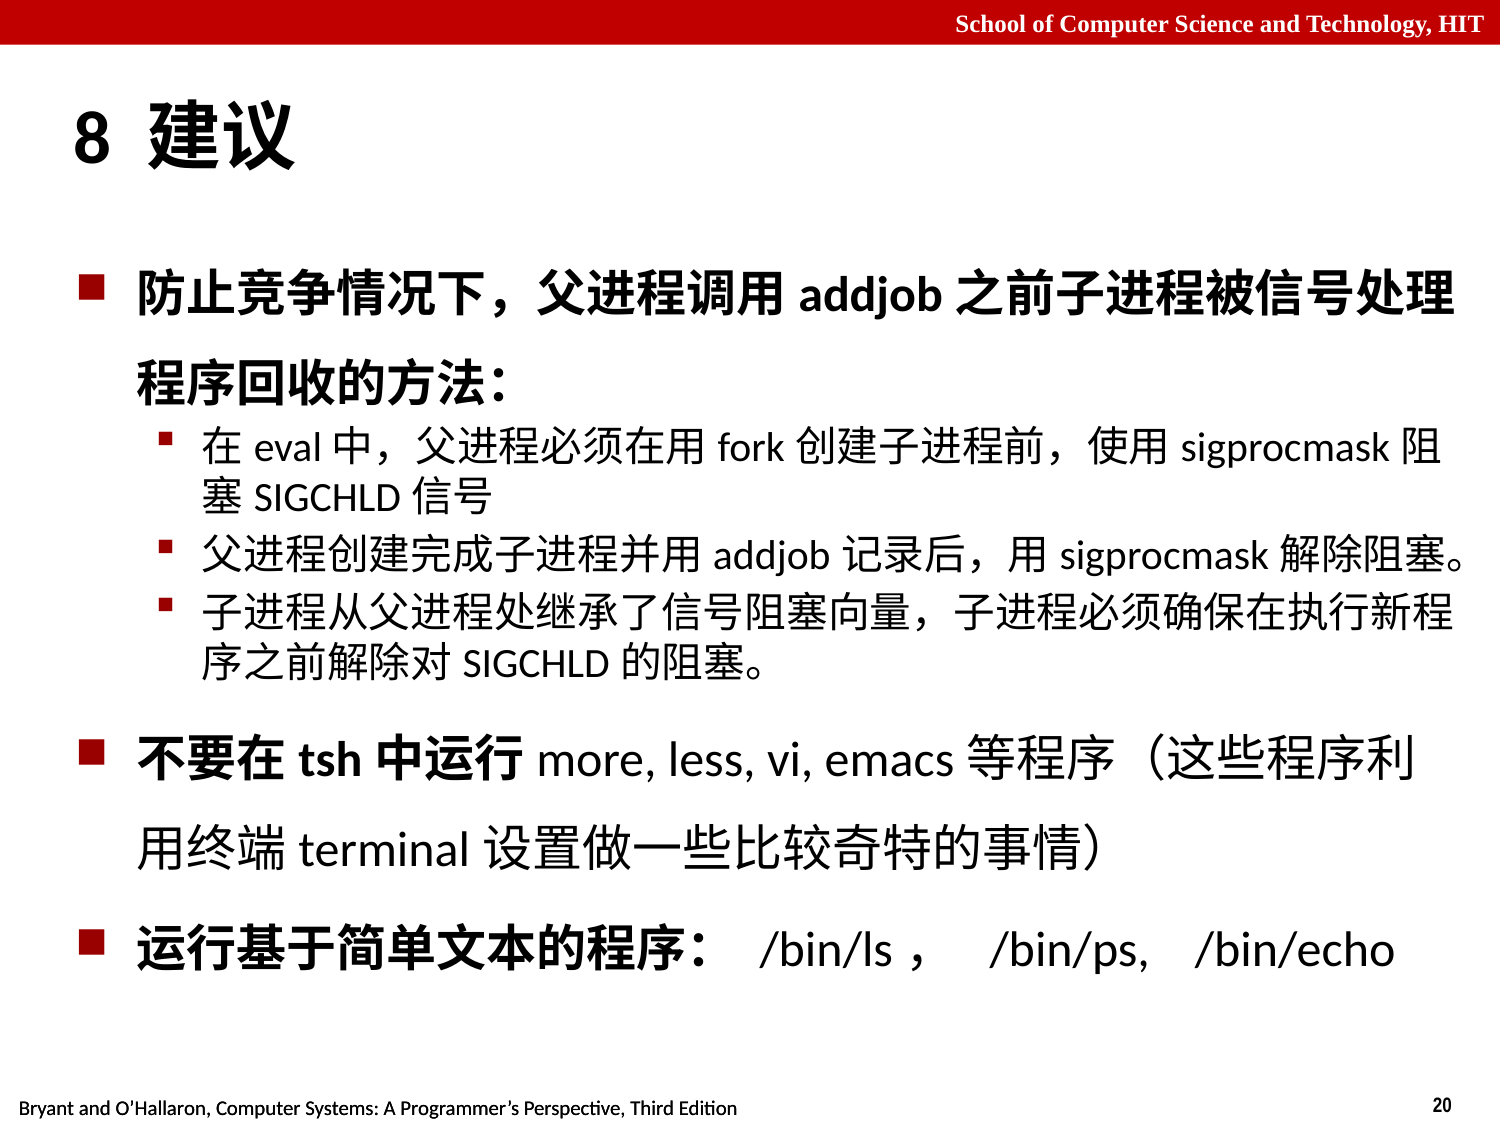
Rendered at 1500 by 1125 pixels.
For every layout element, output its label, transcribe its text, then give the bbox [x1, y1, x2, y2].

list 防止竞争情况下，父进程调用addjob之前子进程被信号处理程序回收的方法： 在eval中，父进程必须在用fork创建子进程前，使用sigprocmask阻塞SIGCHLD信号 父进程创建完成子进程并用addjob记录后，用sigprocmask解除阻塞。 子进程从父进程处继承了信号阻塞向量，子进程必须确保在执行新程序之前解除对SIGCHLD的阻塞。 不要在tsh中运行more, less, vi, emacs等程序（这些程序利用终端terminal设置做一些比较奇特的事情） 运行基于简单文本的程序： /bin/ls， /bin/ps, /bin/echo [64, 223, 1476, 1040]
title 8 建议 [58, 71, 1500, 197]
